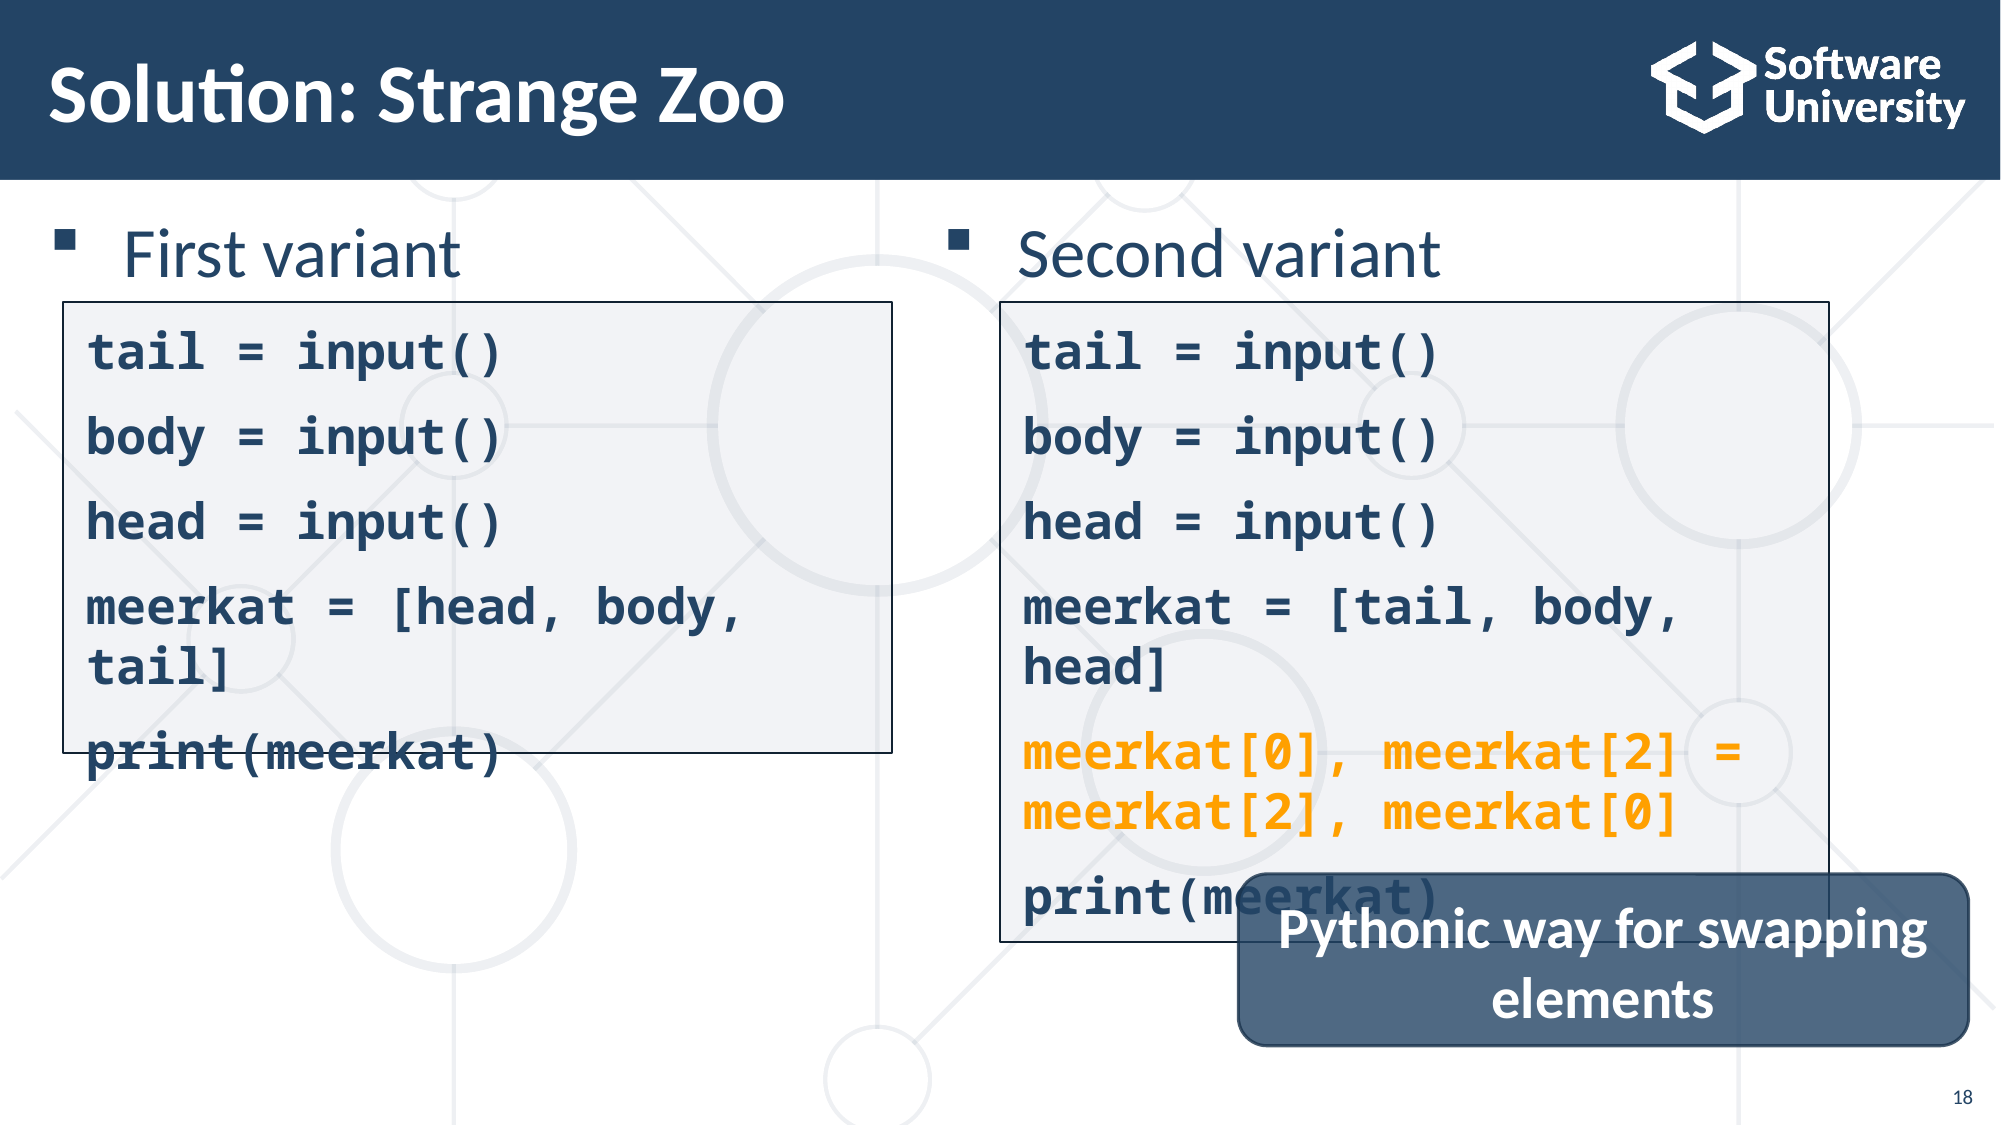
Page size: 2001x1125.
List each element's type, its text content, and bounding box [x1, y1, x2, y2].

text_box Second variant [925, 196, 1800, 1047]
picture [1651, 41, 1966, 134]
list First variant [31, 196, 906, 1047]
text_box tail = input() body = input() head = input() meerkat = [tail, body, head] meerkat[0], meerkat[2] = meerkat[2], meerkat[0] print(meerkat) [999, 301, 1829, 943]
text_box Pythonic way for swapping elements [1236, 871, 1971, 1048]
title Solution: Strange Zoo [31, 16, 1625, 162]
text_box 18 [1927, 1067, 1989, 1117]
